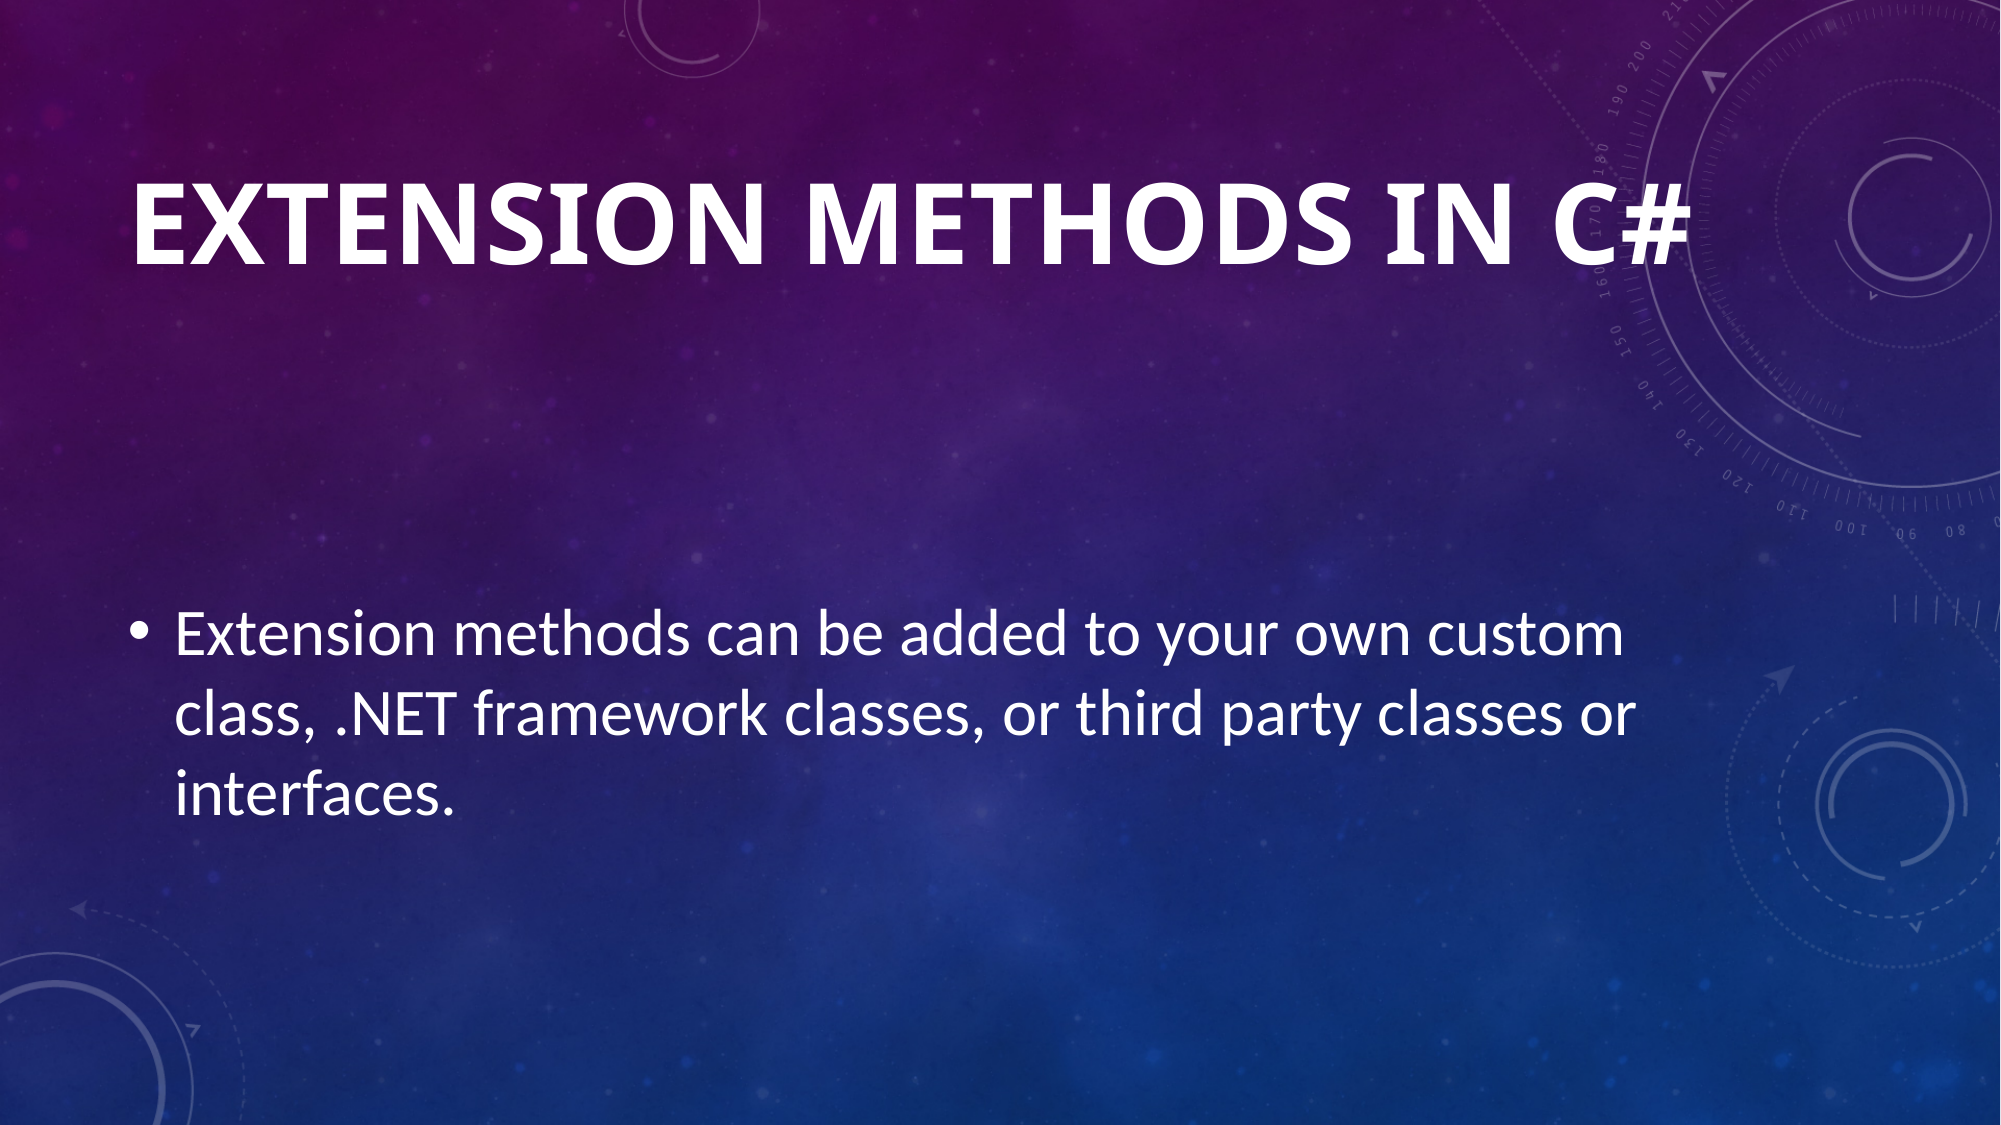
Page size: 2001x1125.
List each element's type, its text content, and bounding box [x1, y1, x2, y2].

title EXTENSION METHODS IN C# [112, 99, 1775, 339]
picture [0, 0, 2001, 1125]
list Extension methods can be added to your own custom class, .NET framework classes, or third party classes or interfaces. [112, 351, 1775, 1067]
